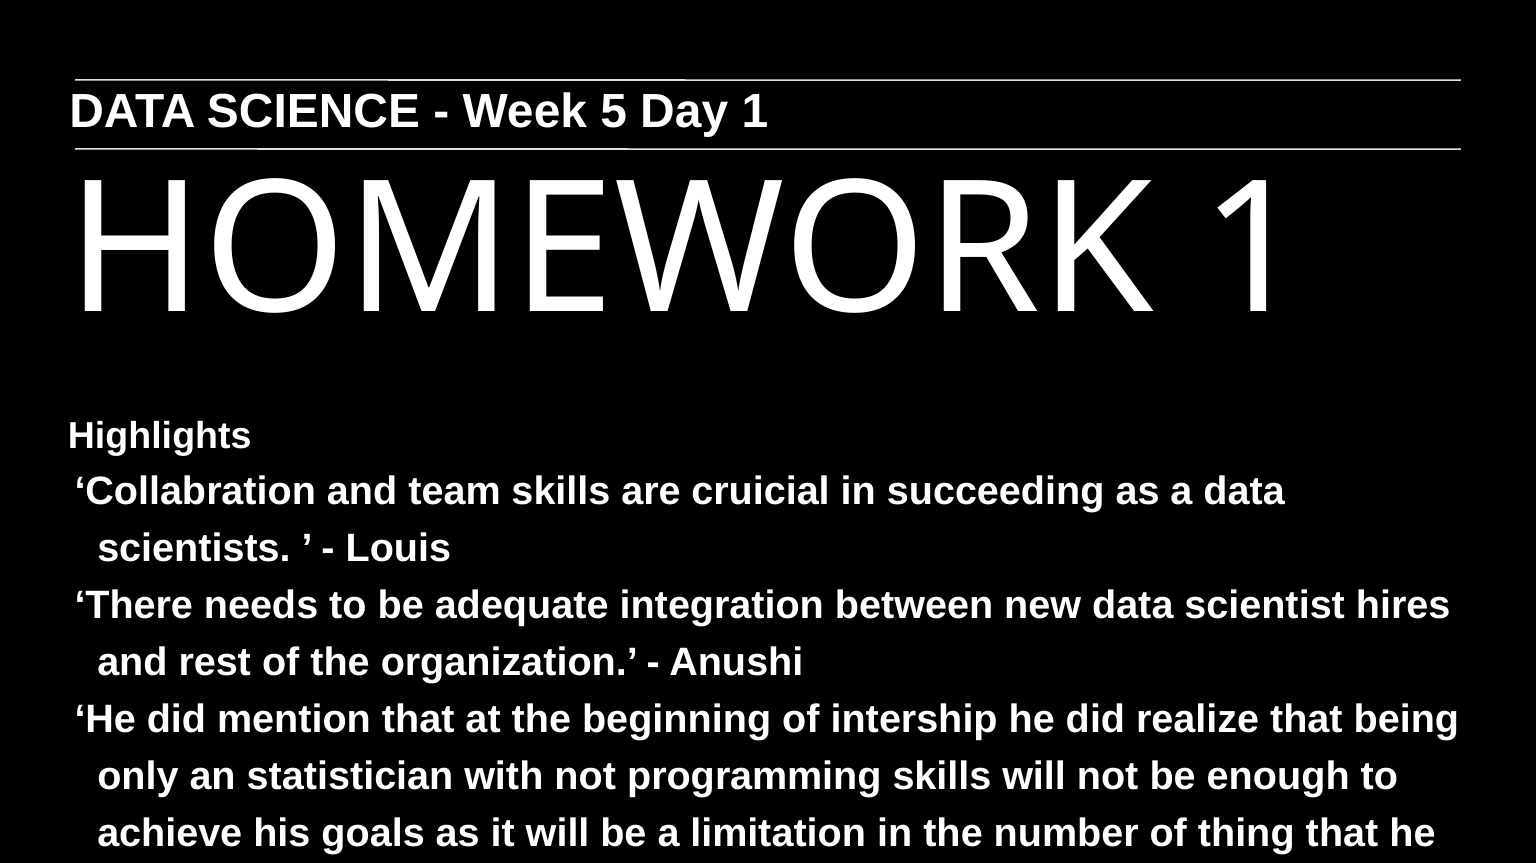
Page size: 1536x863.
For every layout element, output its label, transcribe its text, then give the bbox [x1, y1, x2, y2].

list DATA SCIENCE - Week 5 Day 1 [60, 80, 1112, 184]
title HOMEWORK 1 Highlights ‘Collabration and team skills are cruicial in succeeding as a data scientists. ’ - Louis ‘There needs to be adequate integration between new data scientist hires and rest of the organization.’ - Anushi ‘He did mention that at the beginning of intership he did realize that being only an statistician with not programming skills will not be enough to achieve his goals as it will be a limitation in the number of thing that he could do; therefore, worked hard in order to get those skills.’ - Claudia [56, 182, 1501, 823]
